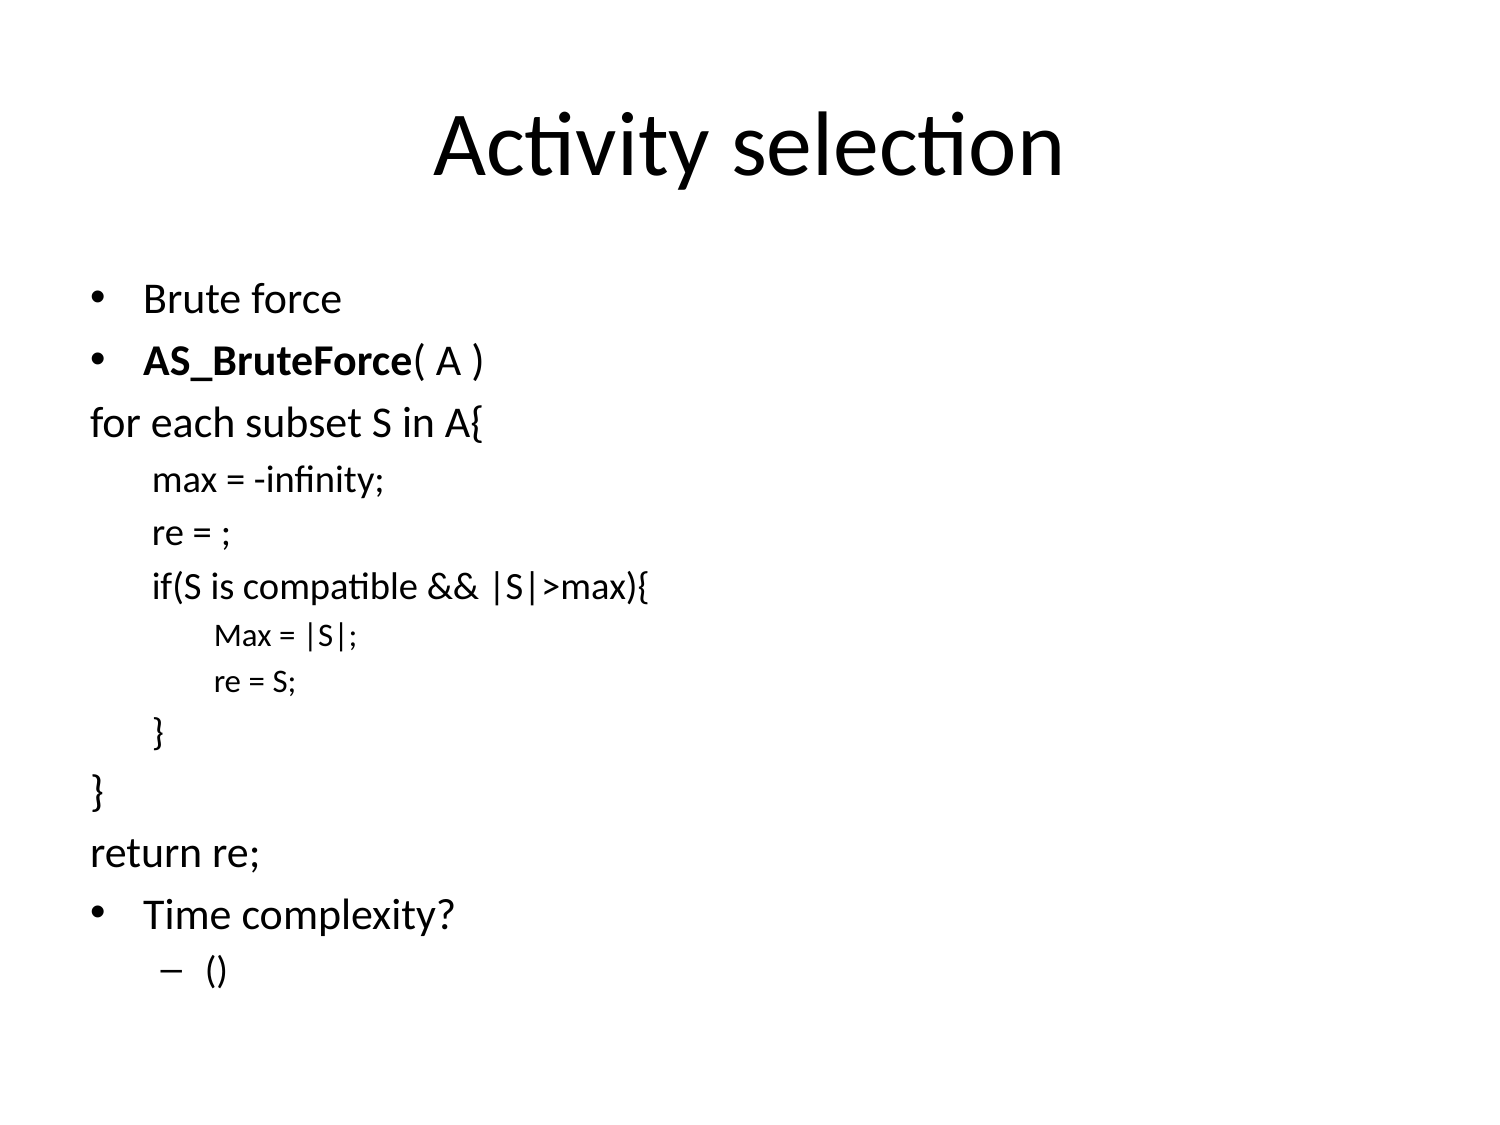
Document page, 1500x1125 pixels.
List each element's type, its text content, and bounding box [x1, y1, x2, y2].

title Activity selection [75, 45, 1425, 233]
